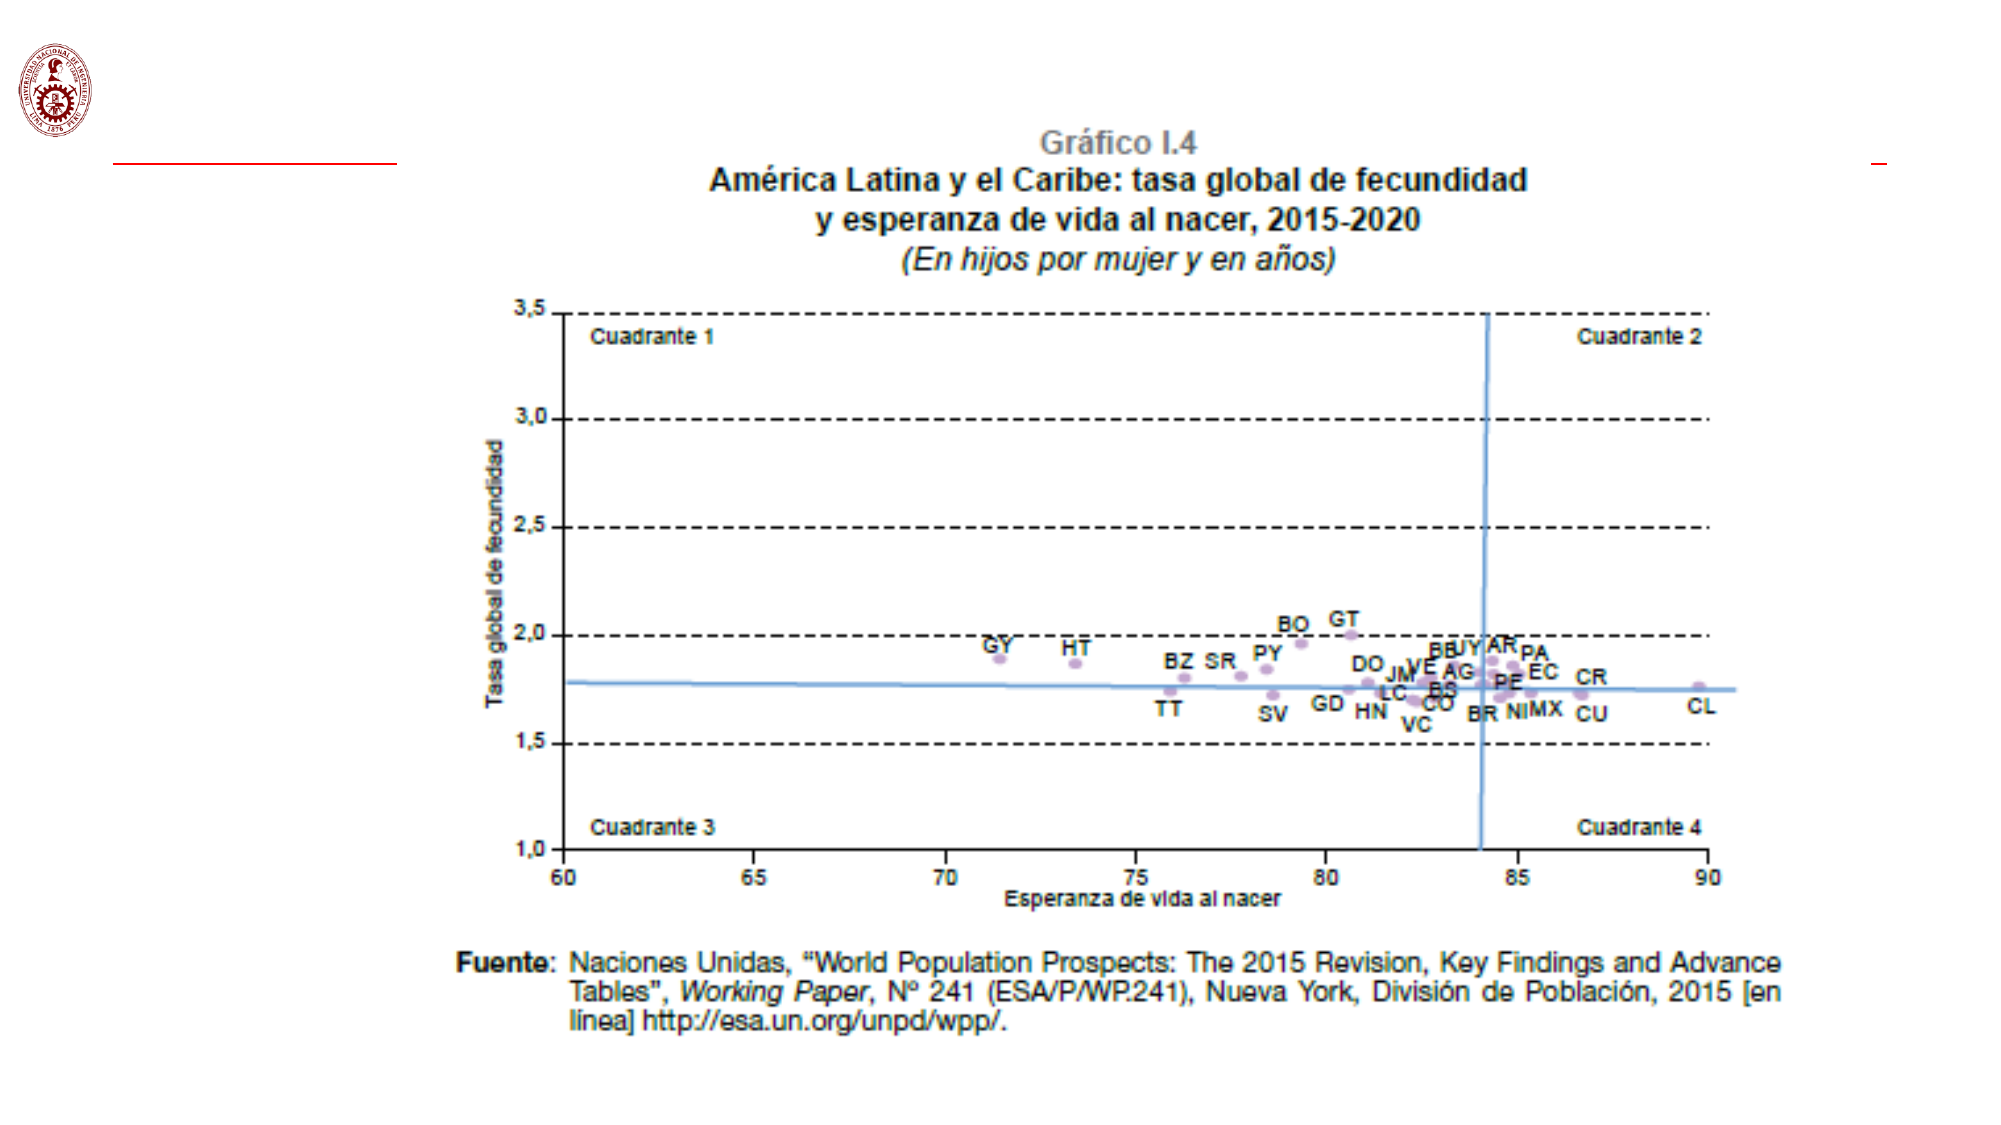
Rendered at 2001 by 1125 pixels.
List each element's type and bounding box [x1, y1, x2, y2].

picture [397, 89, 1872, 1047]
picture [14, 37, 98, 145]
